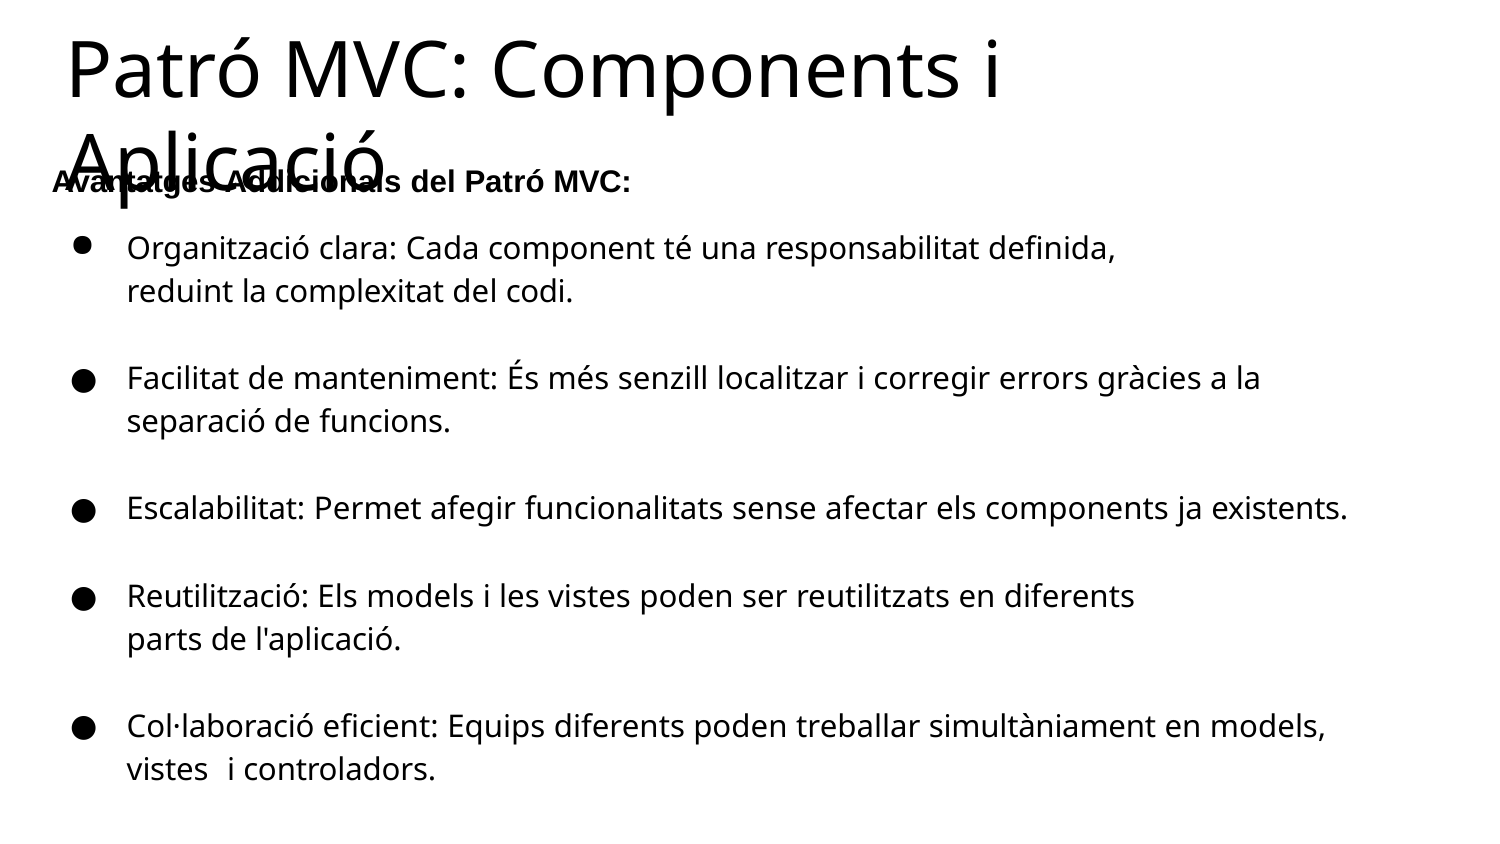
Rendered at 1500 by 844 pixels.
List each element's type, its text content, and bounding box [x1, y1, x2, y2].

text_box Avantatges Addicionals del Patró MVC: Organització clara: Cada component té una responsabilitat definida, reduint la complexitat del codi. Facilitat de manteniment: És més senzill localitzar i corregir errors gràcies a la separació de funcions. Escalabilitat: Permet afegir funcionalitats sense afectar els components ja existents. Reutilització: Els models i les vistes poden ser reutilitzats en diferents parts de l'aplicació. Col·laboració eficient: Equips diferents poden treballar simultàniament en models, vistes i controladors. [49, 158, 1351, 787]
title Patró MVC: Components i Aplicació [63, 16, 1315, 158]
